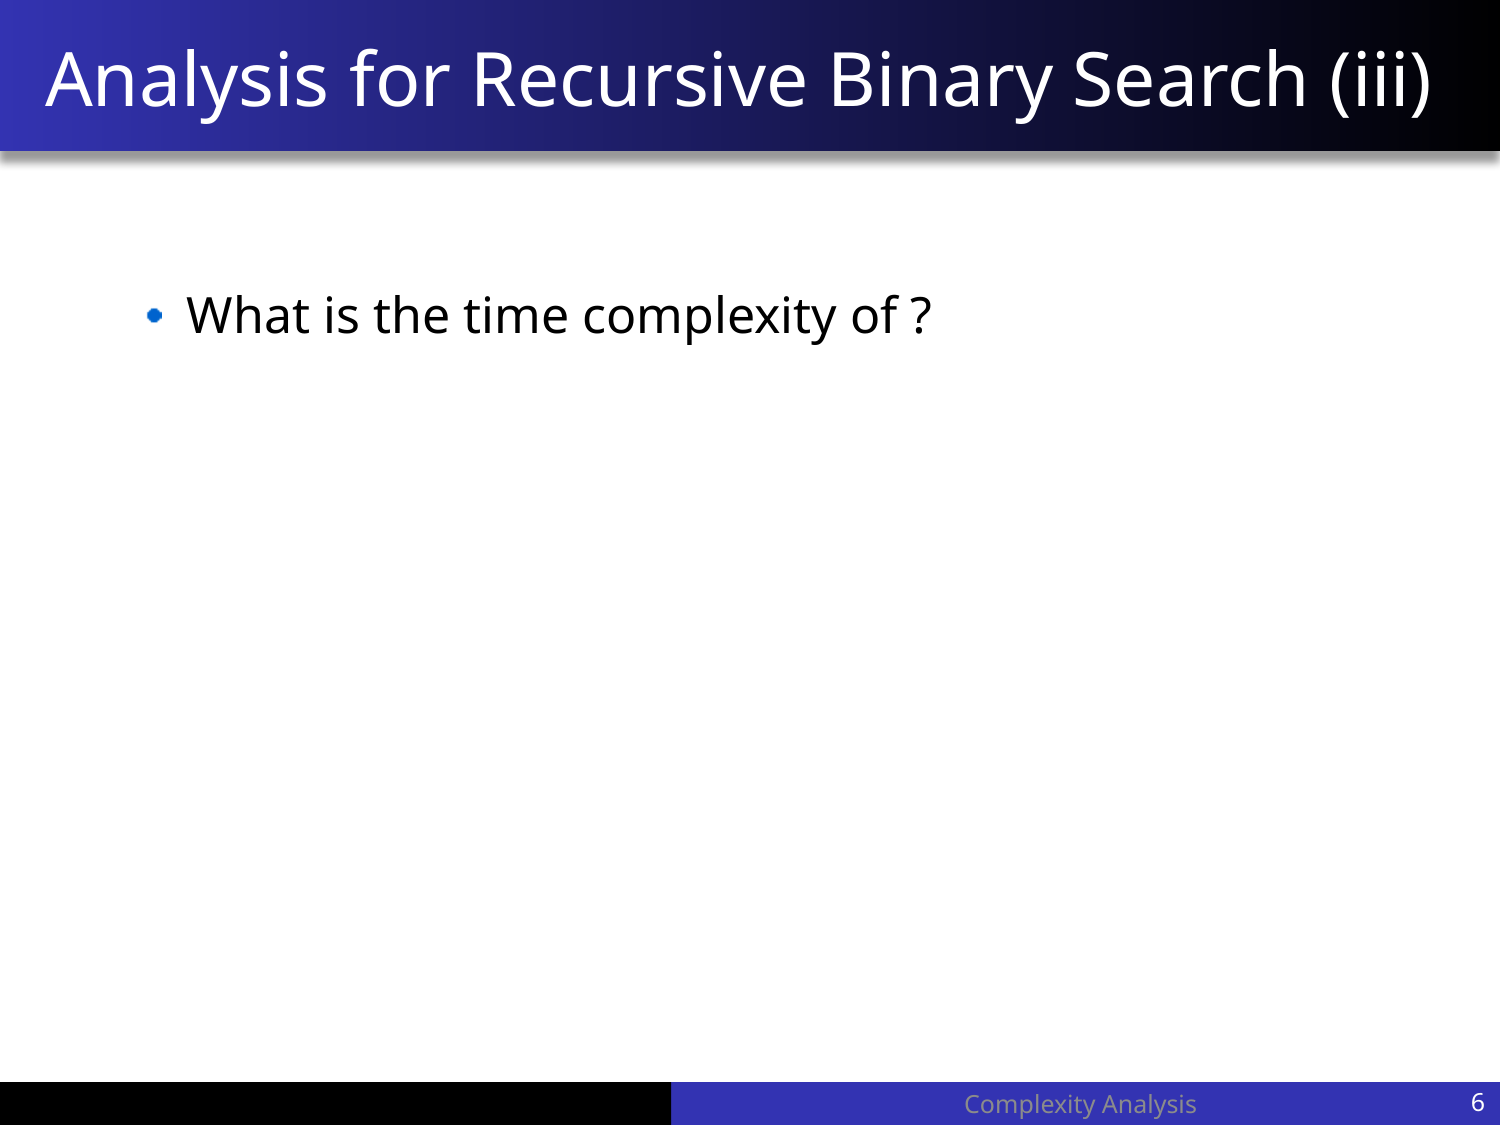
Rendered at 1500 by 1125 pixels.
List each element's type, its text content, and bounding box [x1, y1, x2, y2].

footer Complexity Analysis [750, 1082, 1312, 1125]
picture [140, 303, 162, 325]
slide_number 6 [1312, 1082, 1500, 1125]
title Analysis for Recursive Binary Search (iii) [0, 2, 1500, 151]
